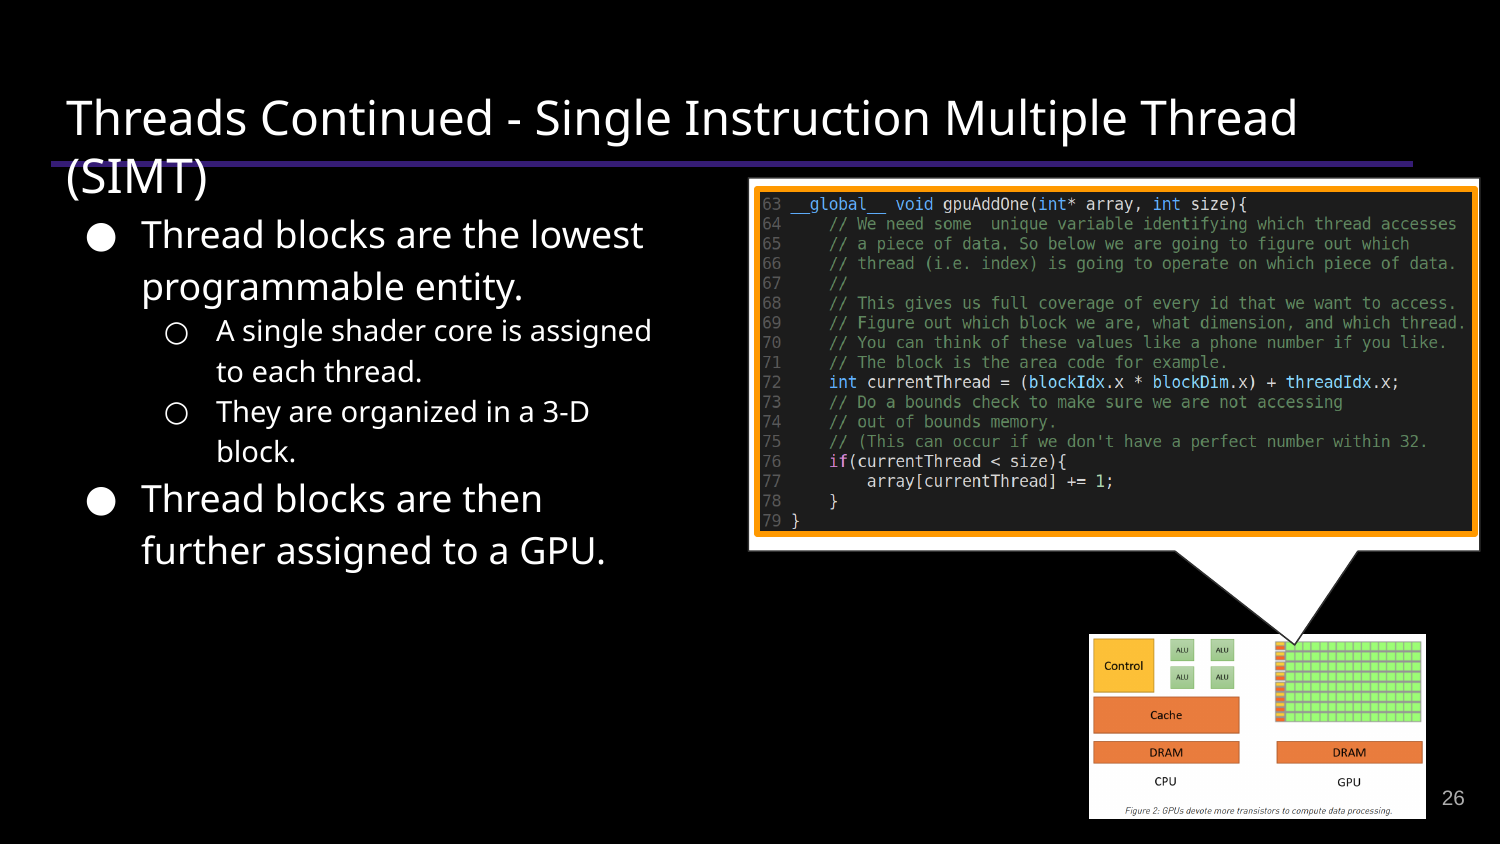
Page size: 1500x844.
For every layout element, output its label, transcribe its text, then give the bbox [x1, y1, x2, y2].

title Threads Continued - Single Instruction Multiple Thread (SIMT) [51, 72, 1449, 167]
list Thread blocks are the lowest programmable entity. A single shader core is assigned to each thread. They are organized in a 3-D block. Thread blocks are then further assigned to a GPU. [51, 189, 692, 750]
slide_number 26 [1389, 764, 1480, 830]
text_box [748, 177, 1480, 632]
picture [756, 191, 1476, 537]
picture [1089, 633, 1426, 819]
